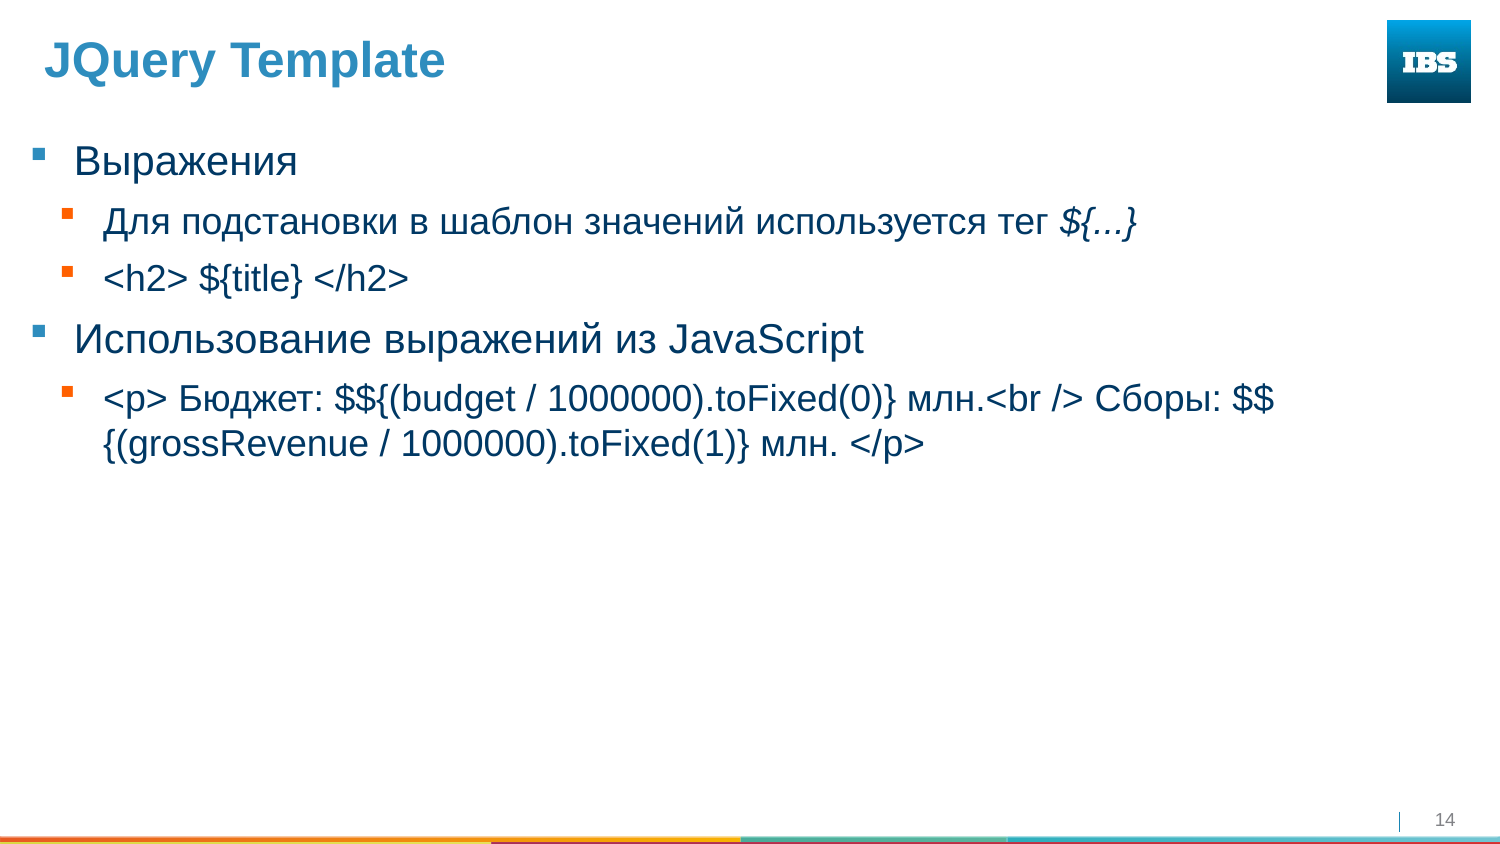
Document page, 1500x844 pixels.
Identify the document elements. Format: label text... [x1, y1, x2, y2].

list Выражения Для подстановки в шаблон значений используется тег ${...} <h2> ${title} </h2> Использование выражений из JavaScript <p> Бюджет: $${(budget / 1000000).toFixed(0)} млн.<br /> Сборы: $${(grossRevenue / 1000000).toFixed(1)} млн. </p> [29, 126, 1471, 836]
picture [0, 836, 1500, 844]
title JQuery Template [29, 20, 1365, 103]
picture [1403, 52, 1456, 72]
